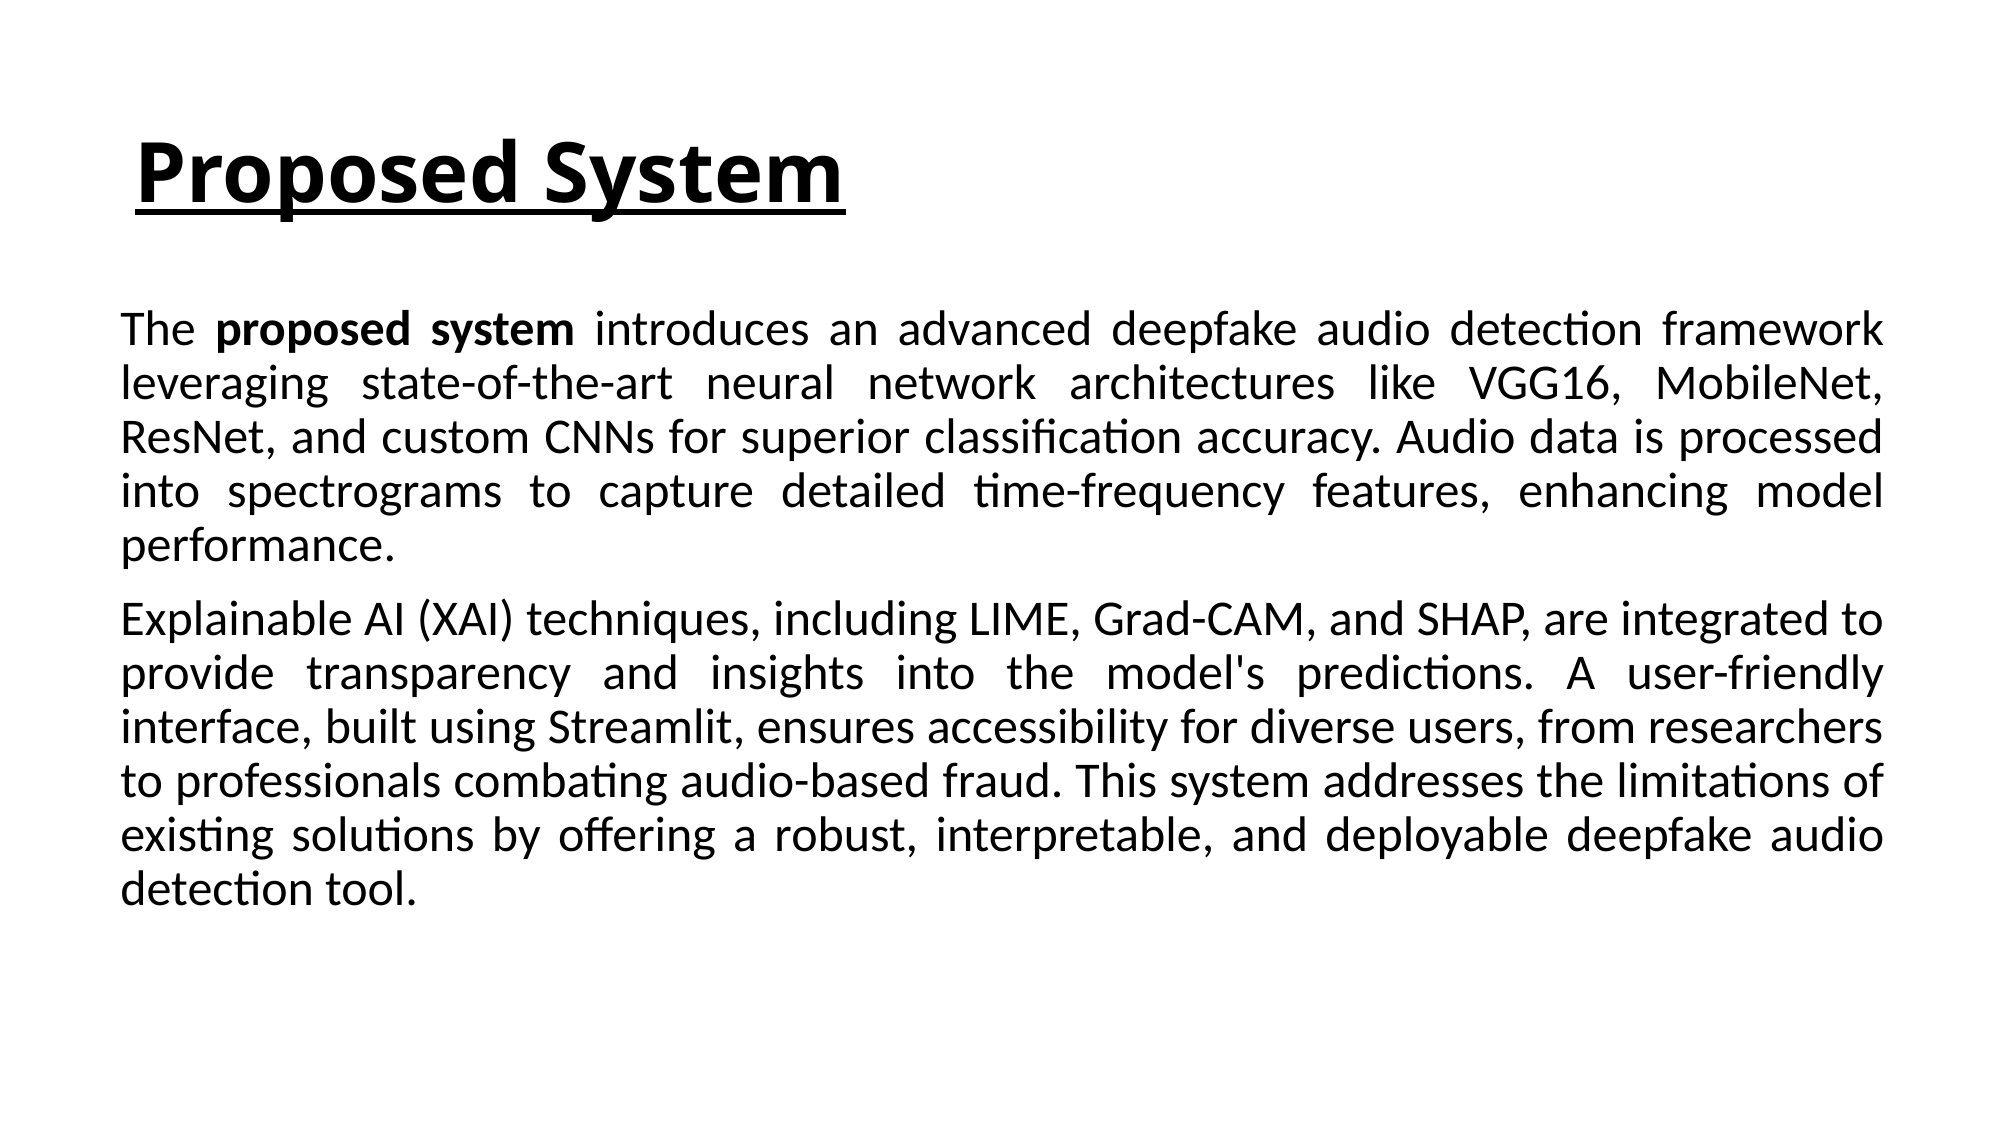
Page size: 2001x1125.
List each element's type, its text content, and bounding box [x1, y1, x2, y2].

title Proposed System [119, 82, 1620, 229]
subtitle The proposed system introduces an advanced deepfake audio detection framework leveraging state-of-the-art neural network architectures like VGG16, MobileNet, ResNet, and custom CNNs for superior classification accuracy. Audio data is processed into spectrograms to capture detailed time-frequency features, enhancing model performance. Explainable AI (XAI) techniques, including LIME, Grad-CAM, and SHAP, are integrated to provide transparency and insights into the model's predictions. A user-friendly interface, built using Streamlit, ensures accessibility for diverse users, from researchers to professionals combating audio-based fraud. This system addresses the limitations of existing solutions by offering a robust, interpretable, and deployable deepfake audio detection tool. [105, 294, 1900, 940]
